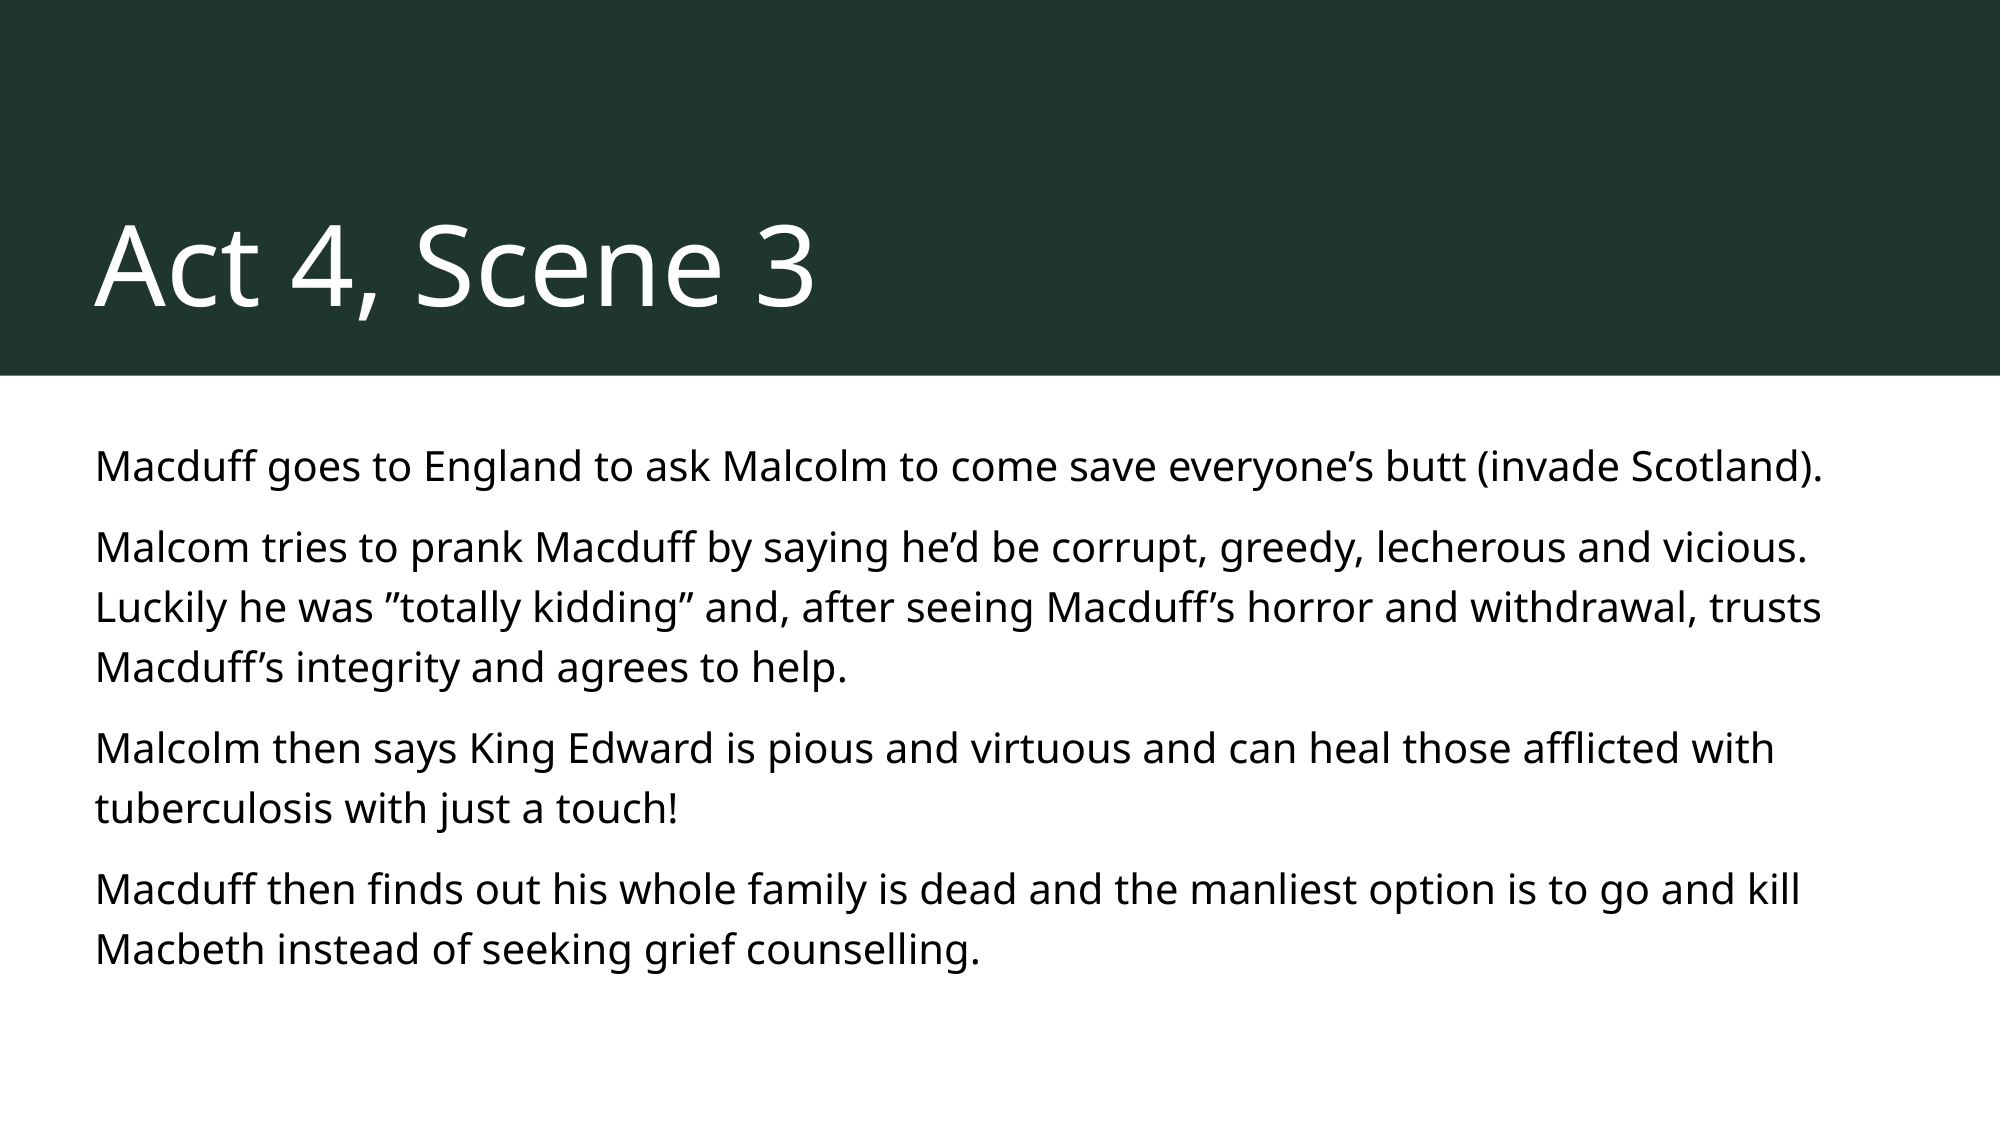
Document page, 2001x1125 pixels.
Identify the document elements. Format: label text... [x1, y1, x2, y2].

list Macduff goes to England to ask Malcolm to come save everyone’s butt (invade Scotland). Malcom tries to prank Macduff by saying he’d be corrupt, greedy, lecherous and vicious. Luckily he was ”totally kidding” and, after seeing Macduff’s horror and withdrawal, trusts Macduff’s integrity and agrees to help. Malcolm then says King Edward is pious and virtuous and can heal those afflicted with tuberculosis with just a touch! Macduff then finds out his whole family is dead and the manliest option is to go and kill Macbeth instead of seeking grief counselling. [79, 422, 1863, 1014]
title Act 4, Scene 3 [79, 59, 1863, 337]
